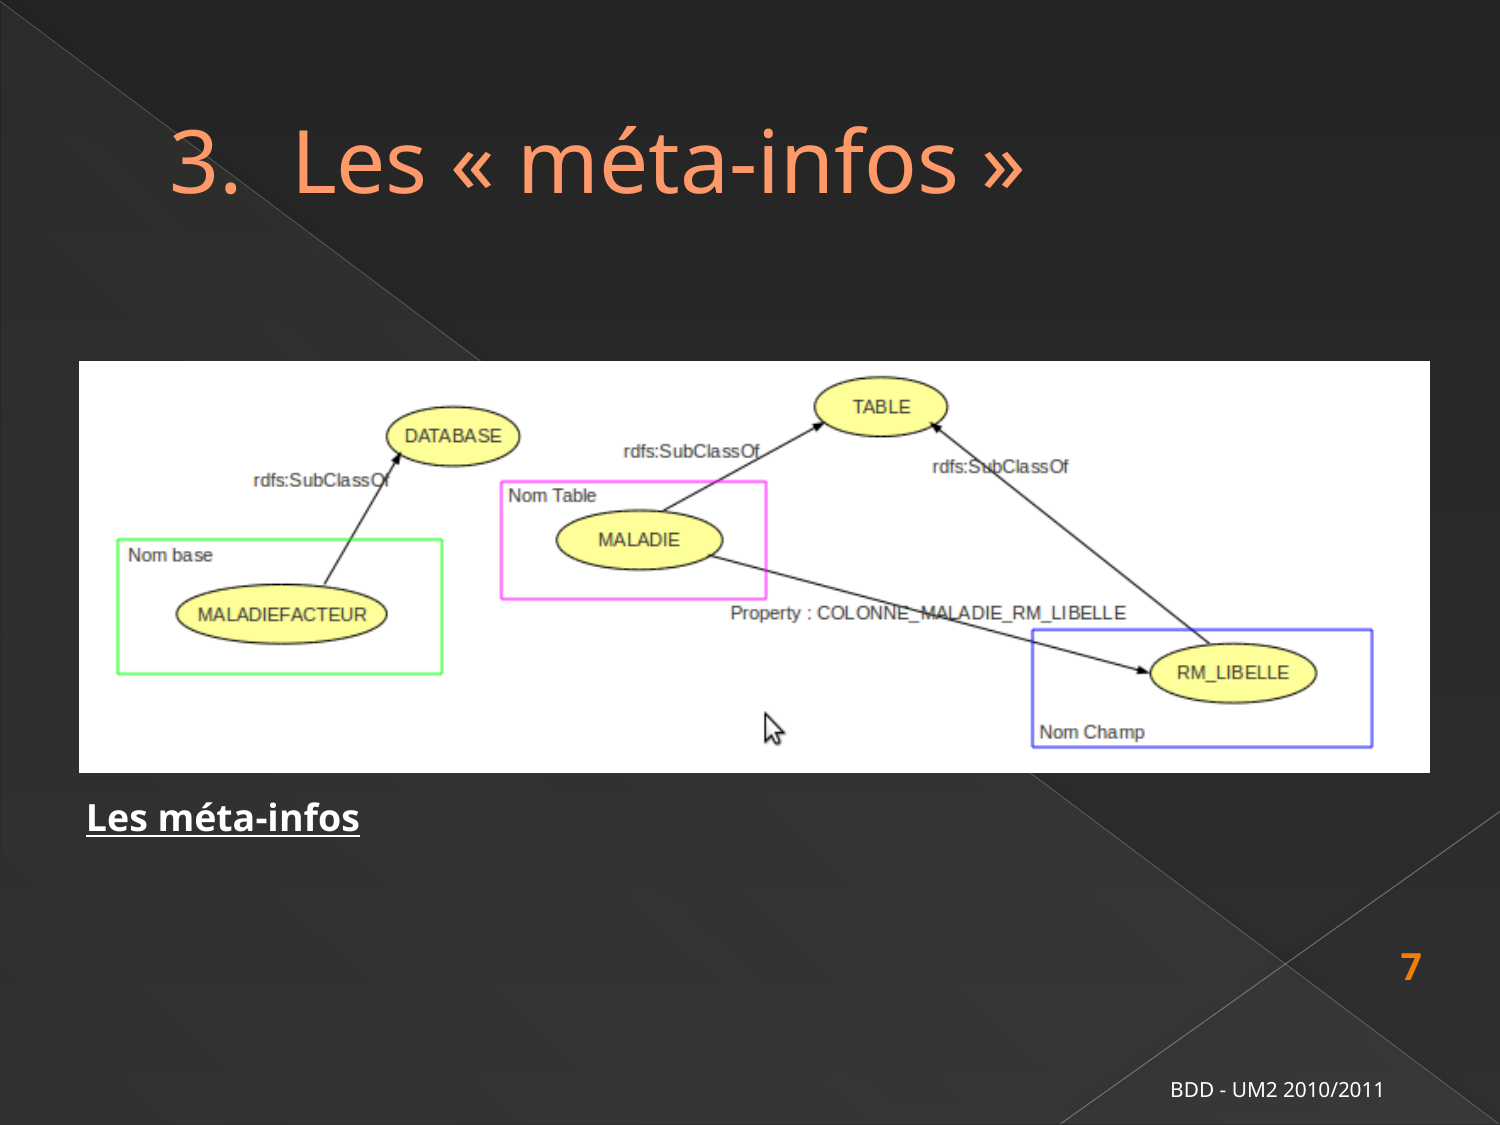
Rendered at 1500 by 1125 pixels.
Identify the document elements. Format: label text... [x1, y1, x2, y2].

footer BDD - UM2 2010/2011 [700, 1063, 1400, 1113]
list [79, 361, 1431, 773]
text_box Les méta-infos [71, 786, 376, 847]
title Les « méta-infos » [75, 43, 1425, 274]
slide_number 7 [1352, 928, 1471, 1002]
